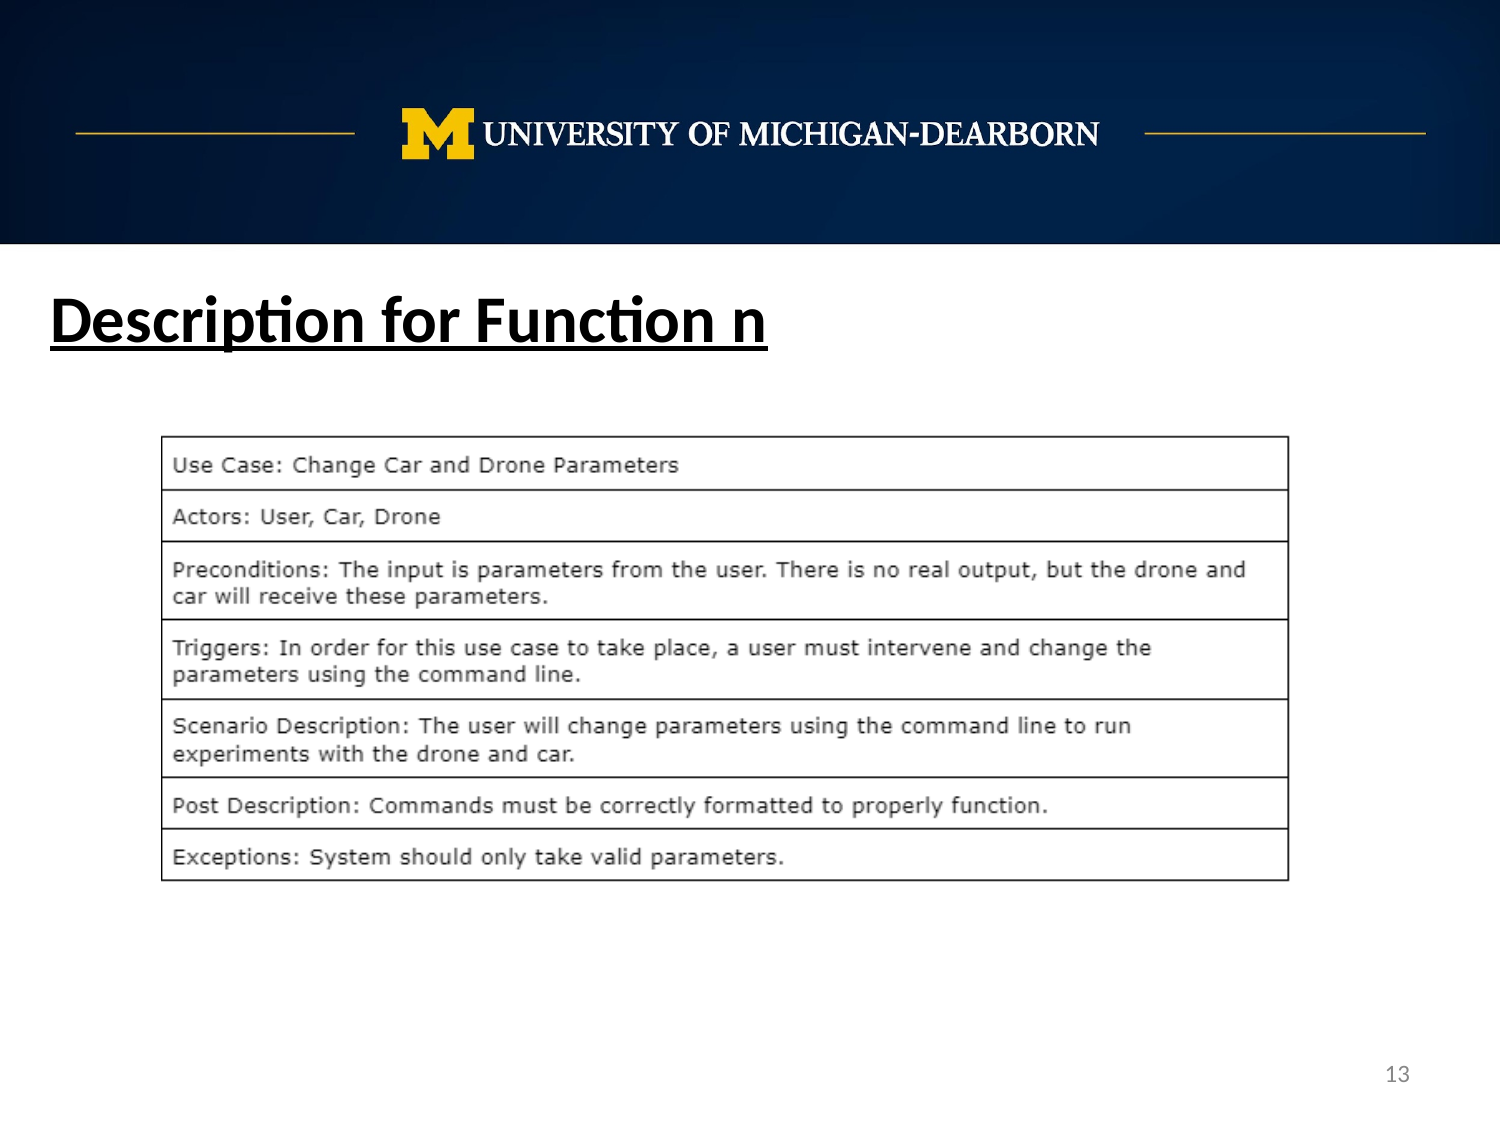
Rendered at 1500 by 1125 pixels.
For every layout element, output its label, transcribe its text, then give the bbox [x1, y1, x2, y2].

picture [0, 0, 1500, 1125]
slide_number ‹#› [1074, 1042, 1425, 1103]
list Description for Function n [34, 267, 1385, 1072]
